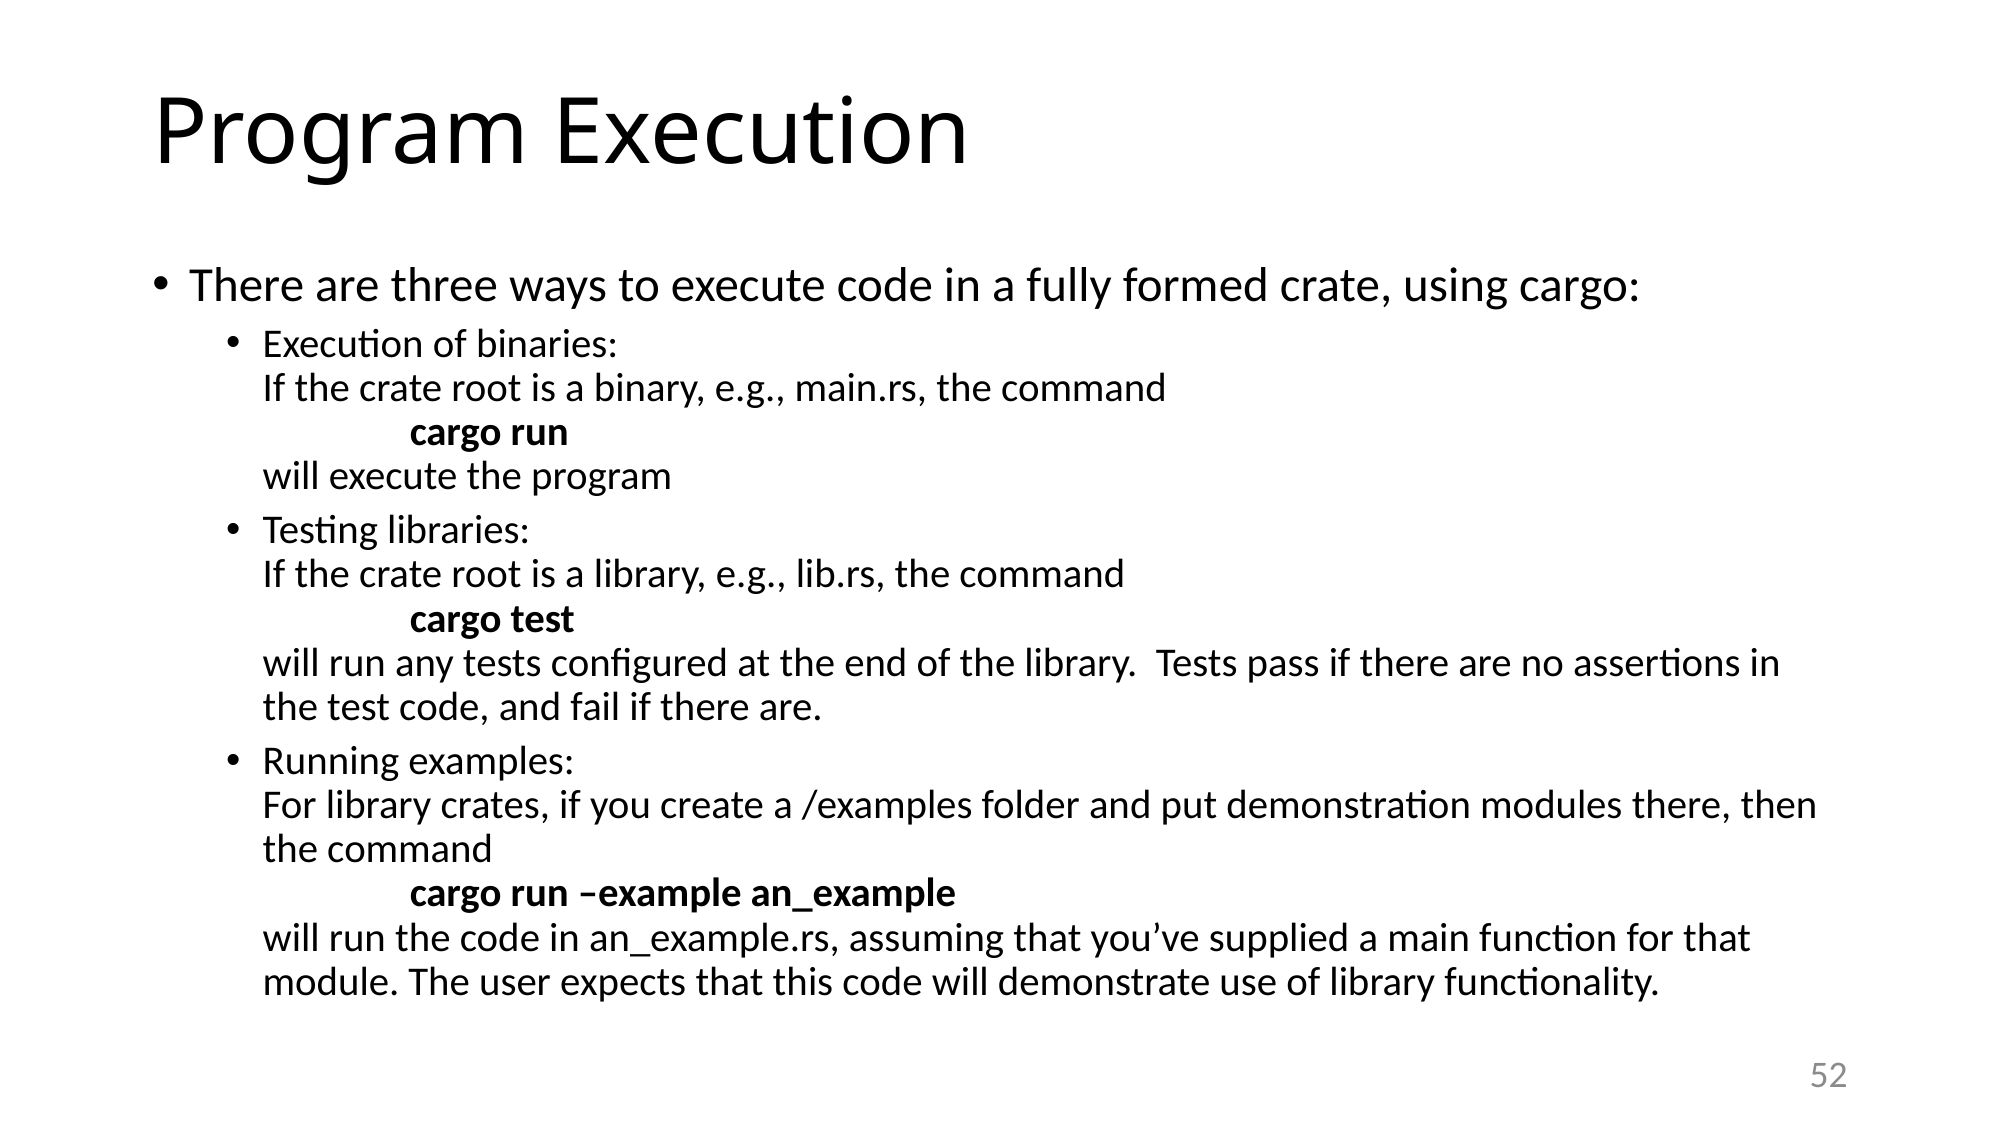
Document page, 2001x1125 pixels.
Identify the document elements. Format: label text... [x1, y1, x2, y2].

slide_number 52 [1412, 1042, 1863, 1103]
list There are three ways to execute code in a fully formed crate, using cargo: Execution of binaries: If the crate root is a binary, e.g., main.rs, the command cargo run will execute the program Testing libraries: If the crate root is a library, e.g., lib.rs, the command cargo test will run any tests configured at the end of the library. Tests pass if there are no assertions in the test code, and fail if there are. Running examples: For library crates, if you create a /examples folder and put demonstration modules there, then the command cargo run –example an_example will run the code in an_example.rs, assuming that you’ve supplied a main function for that module. The user expects that this code will demonstrate use of library functionality. [137, 251, 1854, 1014]
title Program Execution [137, 59, 1863, 207]
